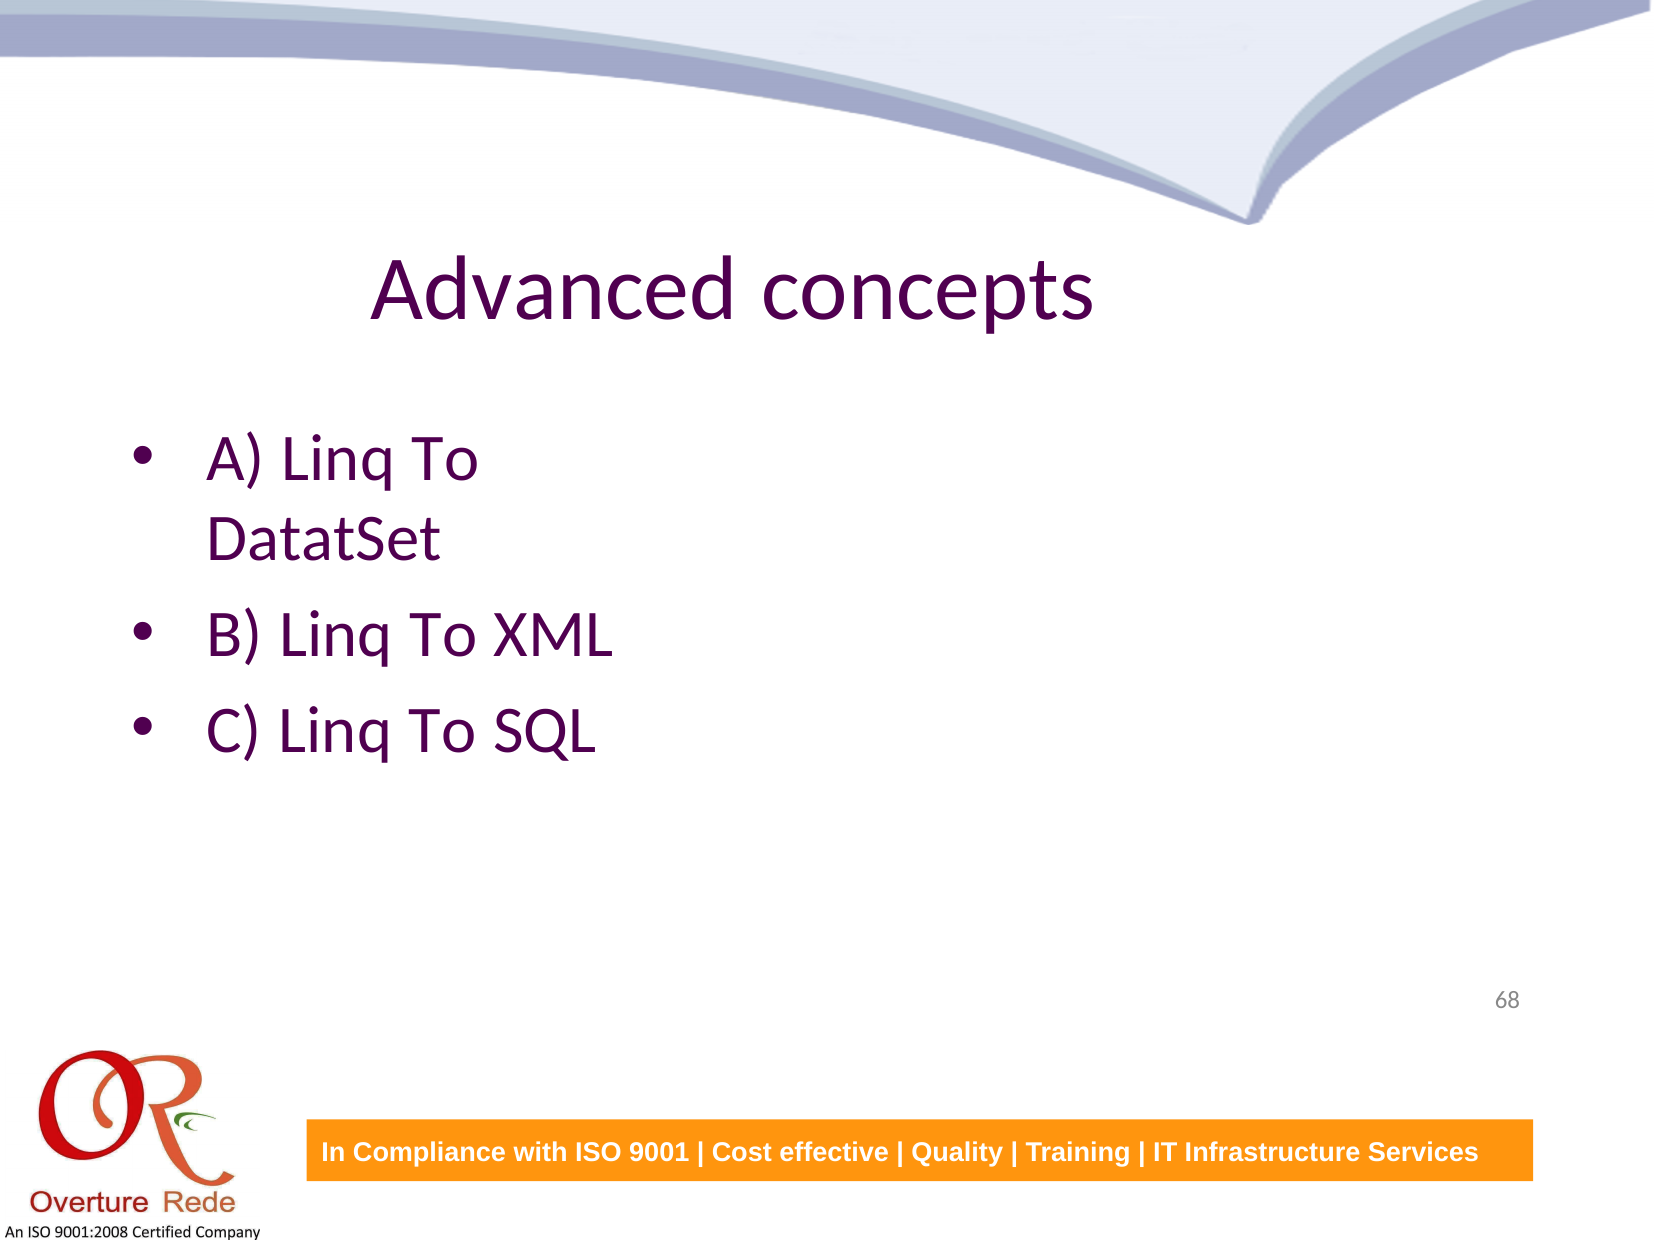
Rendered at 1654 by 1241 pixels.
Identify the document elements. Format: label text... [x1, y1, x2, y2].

picture [0, 0, 1654, 225]
picture [5, 1050, 260, 1240]
text_box Advanced concepts [368, 227, 1194, 338]
text_box 68 [1490, 983, 1525, 1014]
text_box A) Linq To DatatSet B) Linq To XML C) Linq To SQL [129, 413, 722, 766]
